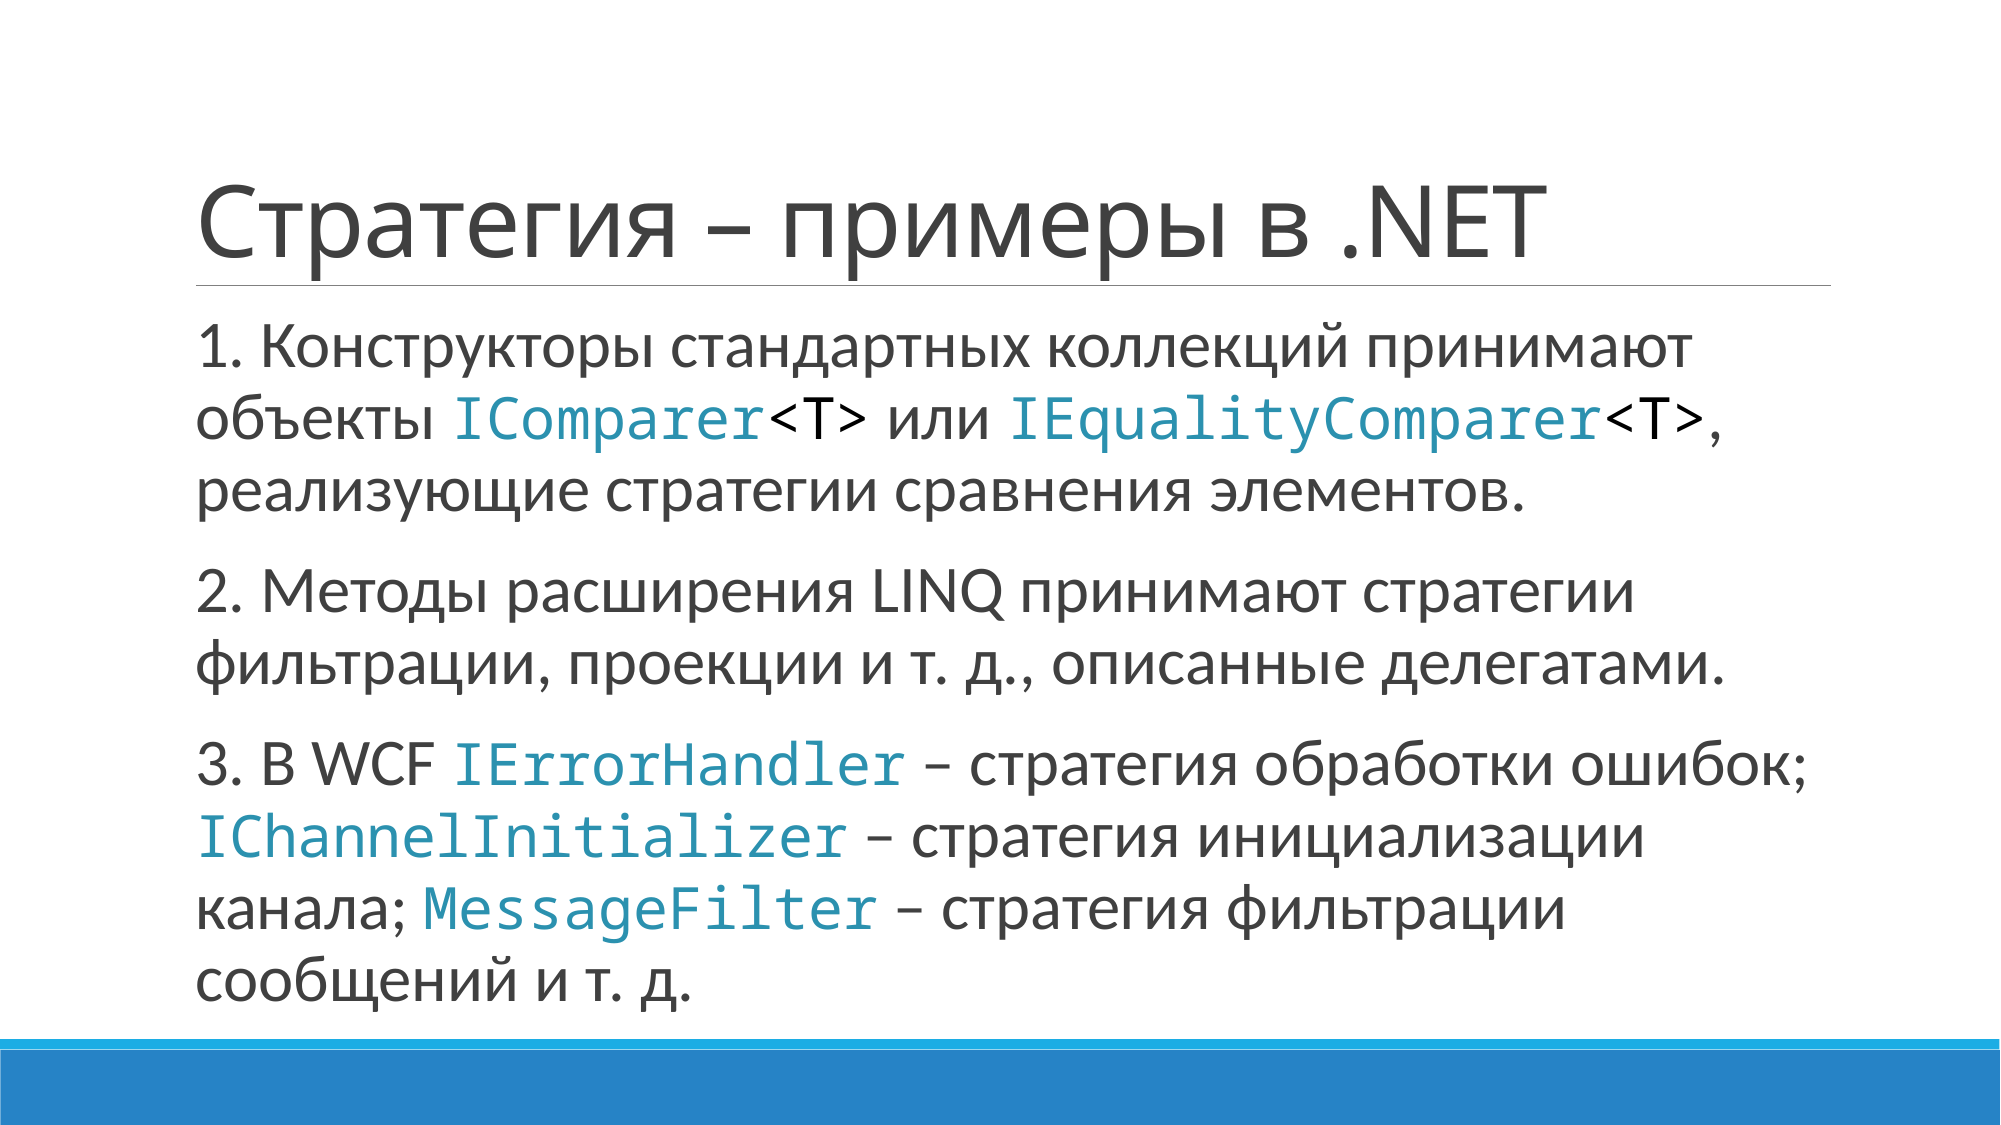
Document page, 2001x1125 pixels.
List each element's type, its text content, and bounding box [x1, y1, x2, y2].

list 1. Конструкторы стандартных коллекций принимают объекты IComparer<T> или IEqualityComparer<T>, реализующие стратегии сравнения элементов. 2. Методы расширения LINQ принимают стратегии фильтрации, проекции и т. д., описанные делегатами. 3. В WCF IErrorHandler – стратегия обработки ошибок; IChannelInitializer – стратегия инициализации канала; MessageFilter – стратегия фильтрации сообщений и т. д. [180, 302, 1830, 963]
title Стратегия – примеры в .NET [180, 47, 1830, 285]
